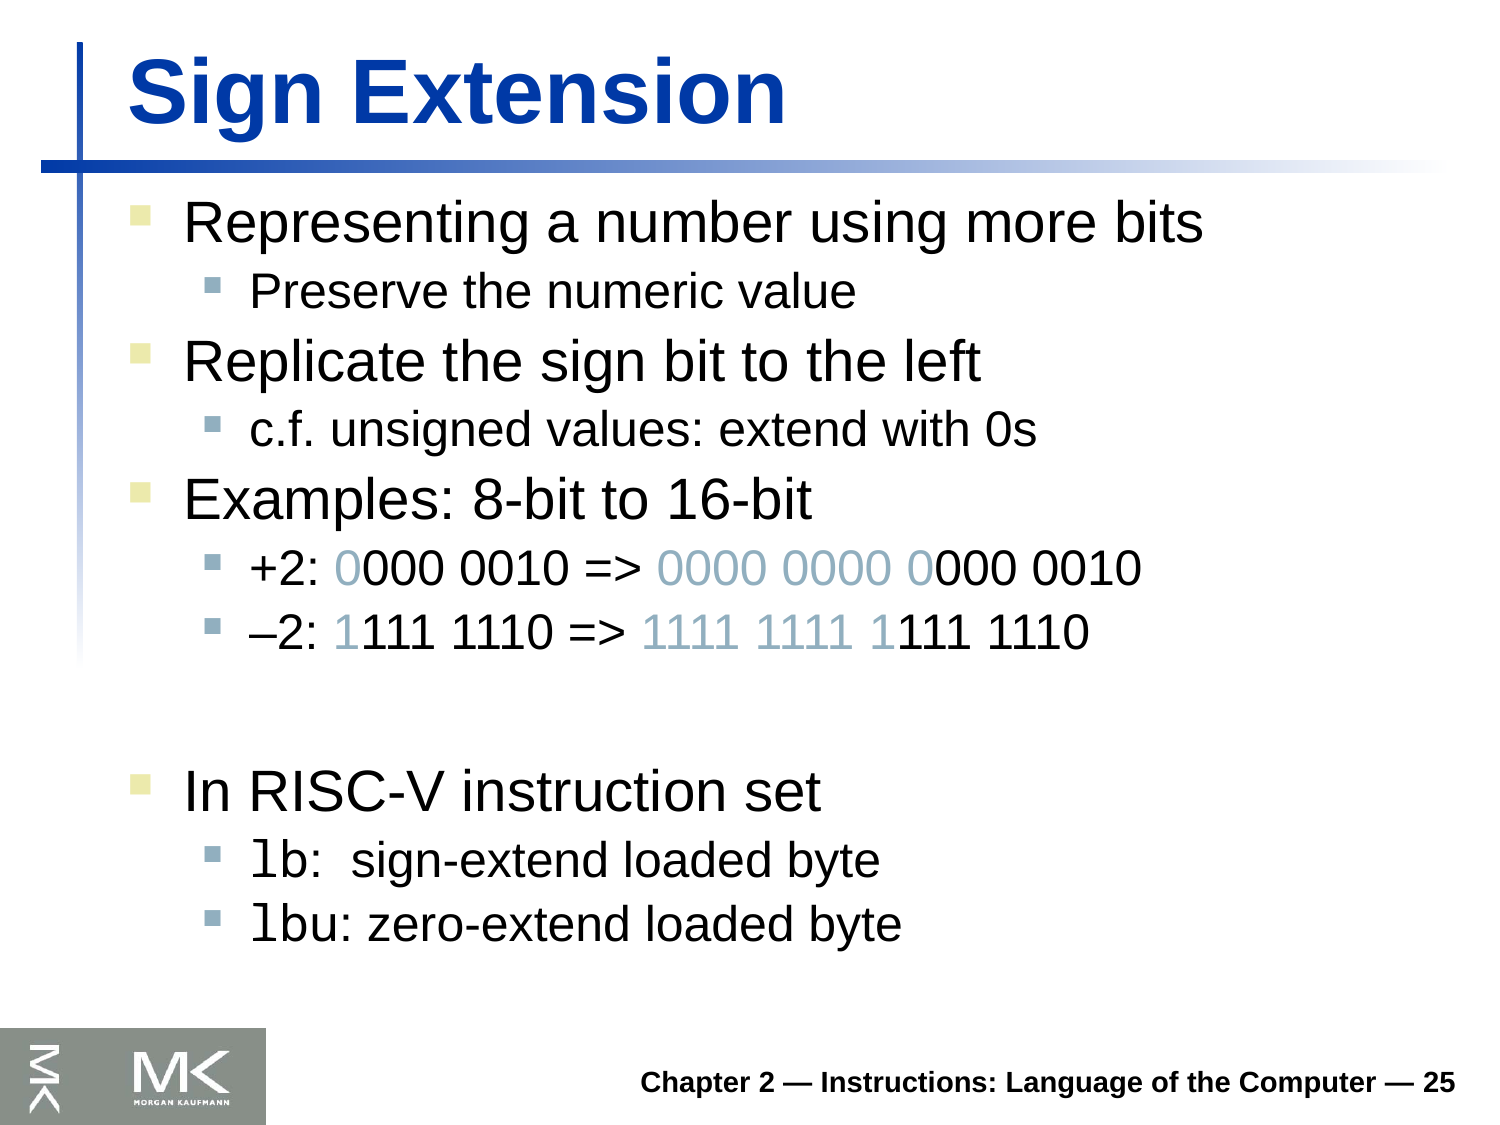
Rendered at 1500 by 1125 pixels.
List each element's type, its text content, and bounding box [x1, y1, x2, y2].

picture [0, 1028, 266, 1125]
list Representing a number using more bits Preserve the numeric value Replicate the sign bit to the left c.f. unsigned values: extend with 0s Examples: 8-bit to 16-bit +2: 0000 0010 => 0000 0000 0000 0010 –2: 1111 1110 => 1111 1111 1111 1110 In RISC-V instruction set lb: sign-extend loaded byte lbu: zero-extend loaded byte [112, 184, 1469, 1024]
title Sign Extension [112, 23, 1468, 149]
footer Chapter 2 — Instructions: Language of the Computer — 25 [277, 1046, 1471, 1106]
